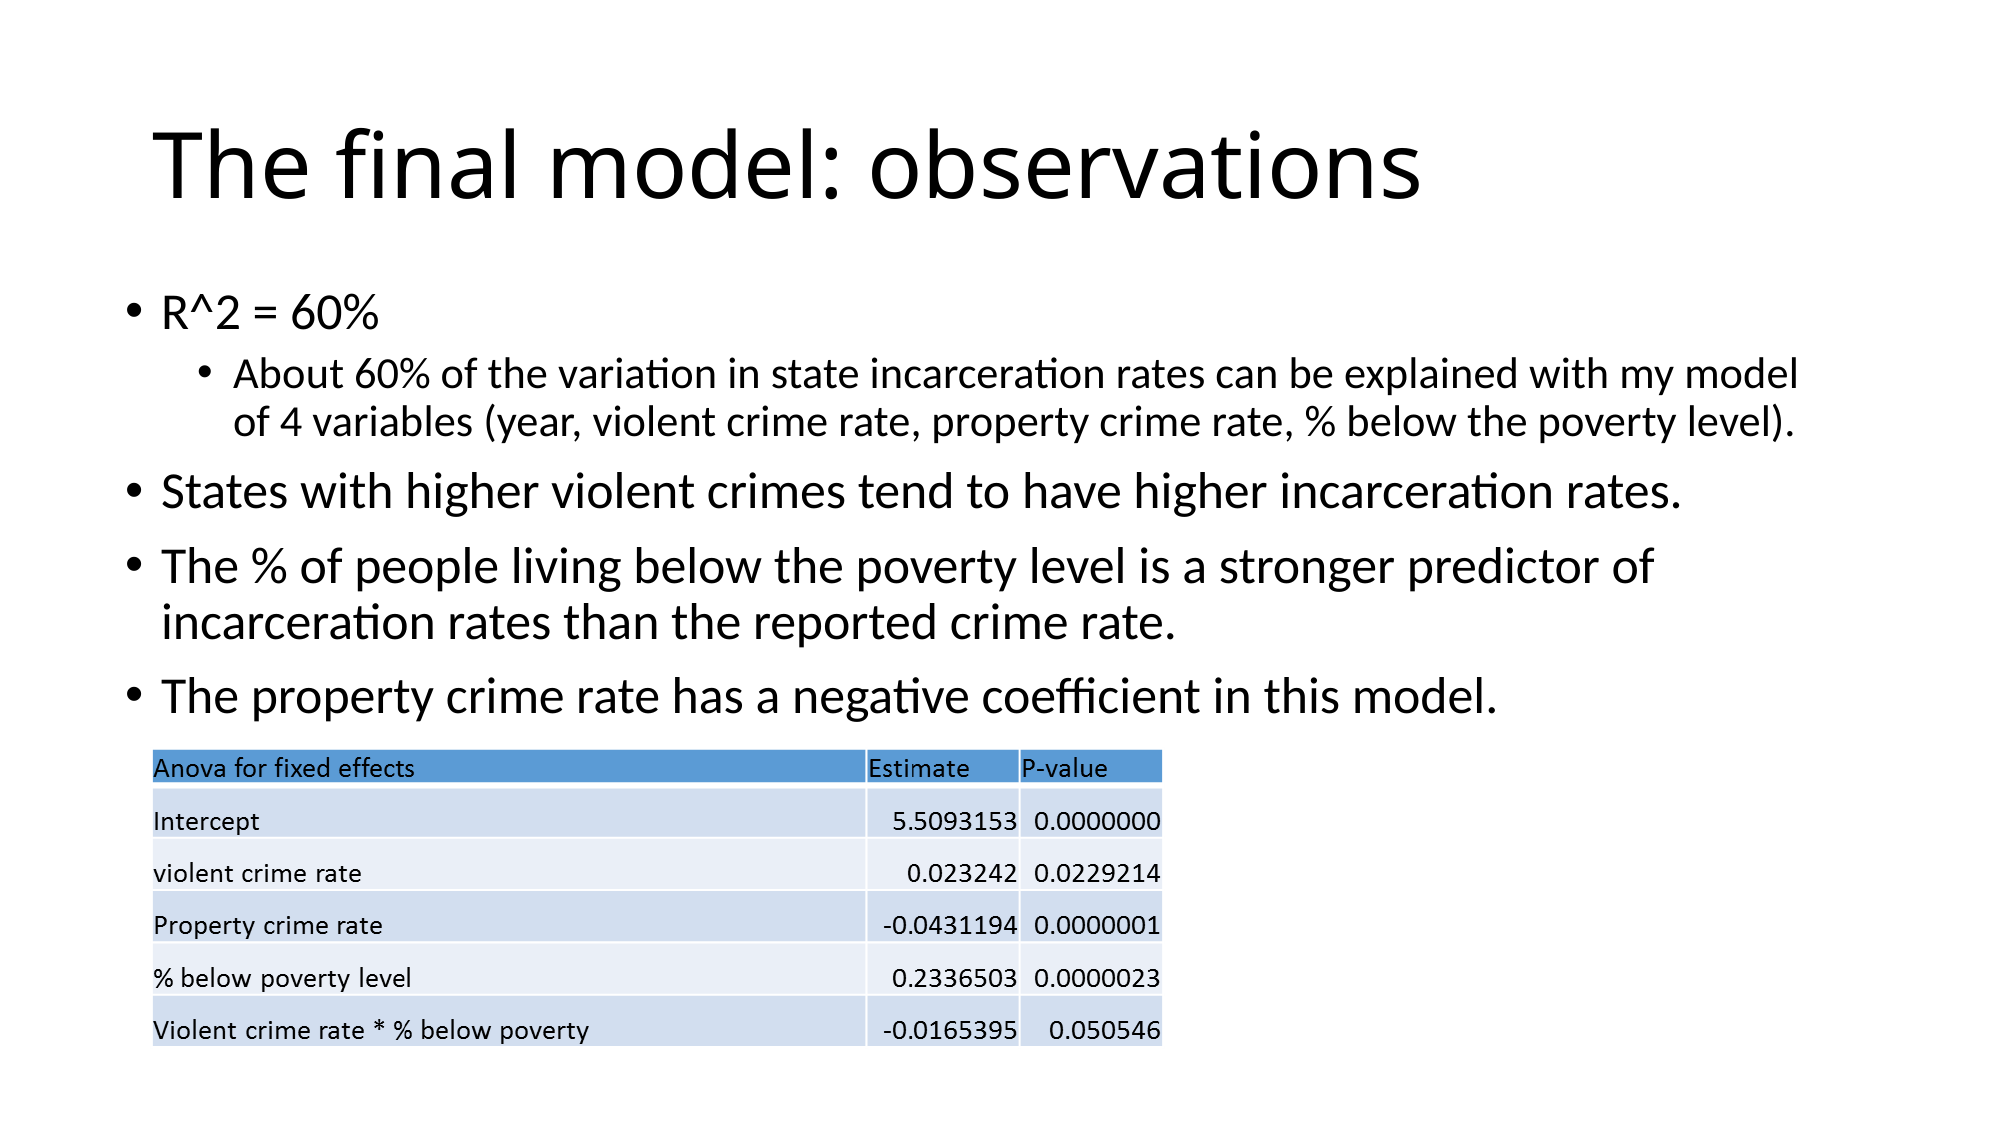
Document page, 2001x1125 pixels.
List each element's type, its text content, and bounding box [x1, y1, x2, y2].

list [149, 741, 1167, 1065]
title The final model: observations [137, 59, 1863, 278]
list R^2 = 60% About 60% of the variation in state incarceration rates can be explained with my model of 4 variables (year, violent crime rate, property crime rate, % below the poverty level). States with higher violent crimes tend to have higher incarceration rates. The % of people living below the poverty level is a stronger predictor of incarceration rates than the reported crime rate. The property crime rate has a negative coefficient in this model. [110, 277, 1838, 742]
